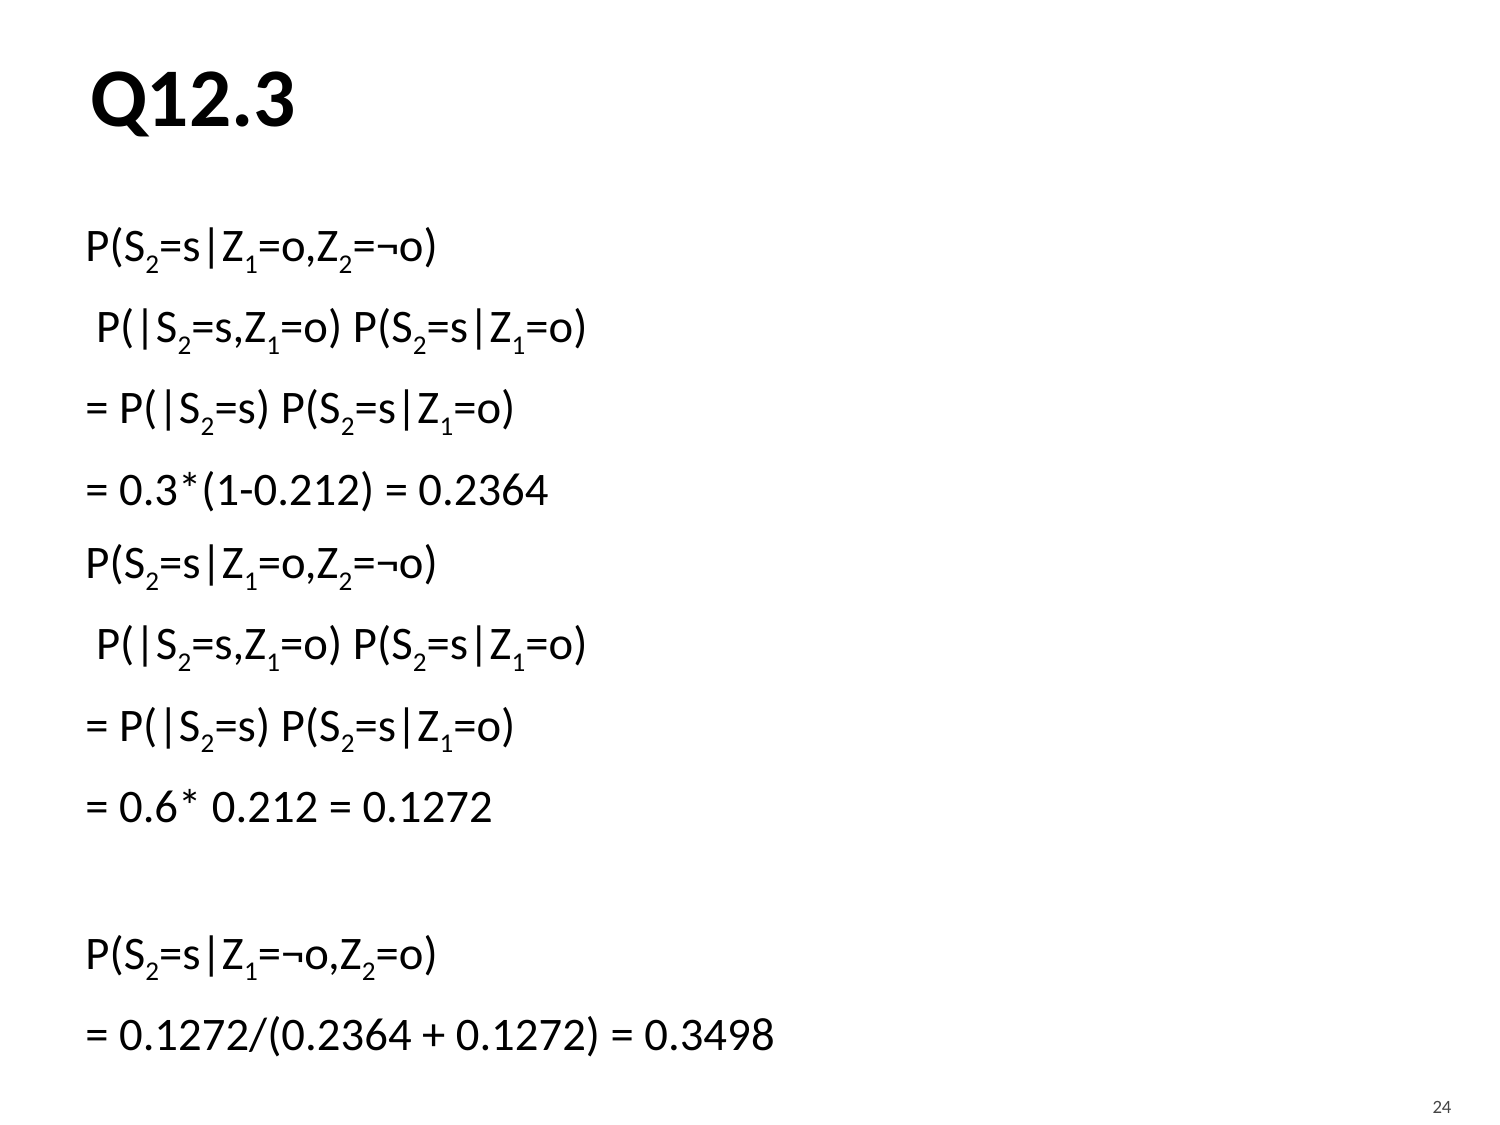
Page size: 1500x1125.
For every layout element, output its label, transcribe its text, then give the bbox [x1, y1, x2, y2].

slide_number 24 [1345, 1080, 1467, 1125]
title Q12.3 [75, 12, 1425, 175]
